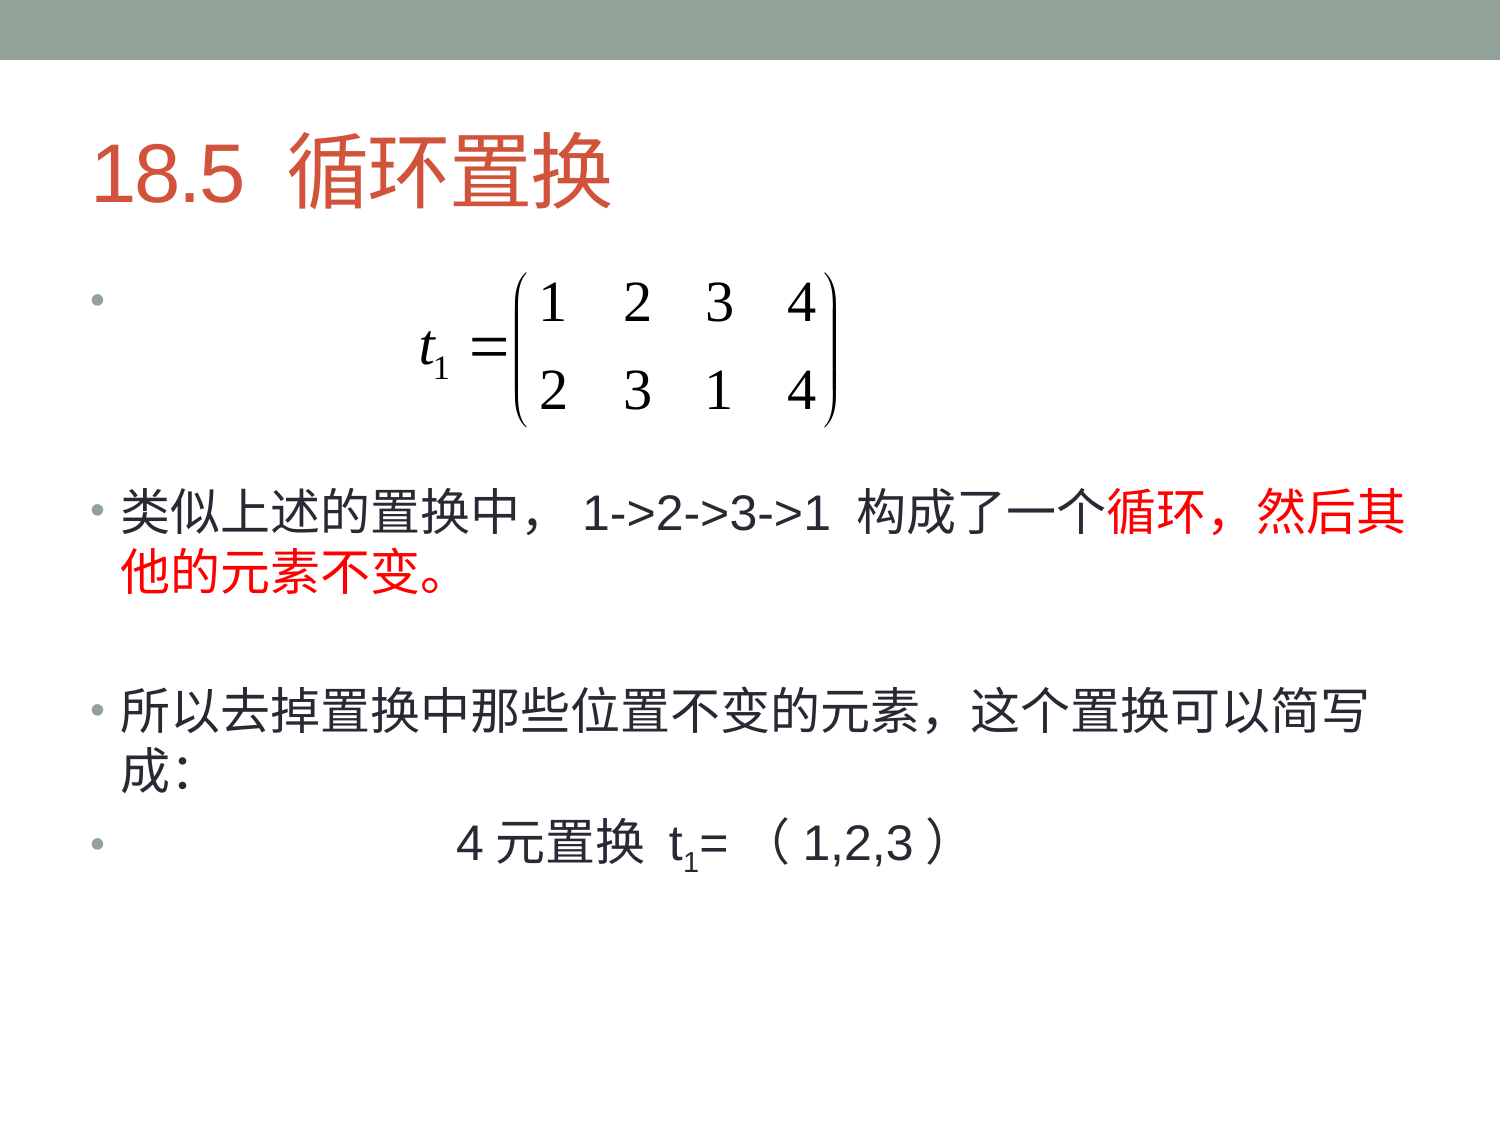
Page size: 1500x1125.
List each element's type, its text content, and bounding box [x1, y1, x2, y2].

list 类似上述的置换中，1->2->3->1 构成了一个循环，然后其他的元素不变。 所以去掉置换中那些位置不变的元素，这个置换可以简写成： 4元置换 t1=（1,2,3） [75, 262, 1425, 1063]
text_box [411, 262, 855, 438]
title 18.5 循环置换 [75, 87, 1425, 250]
